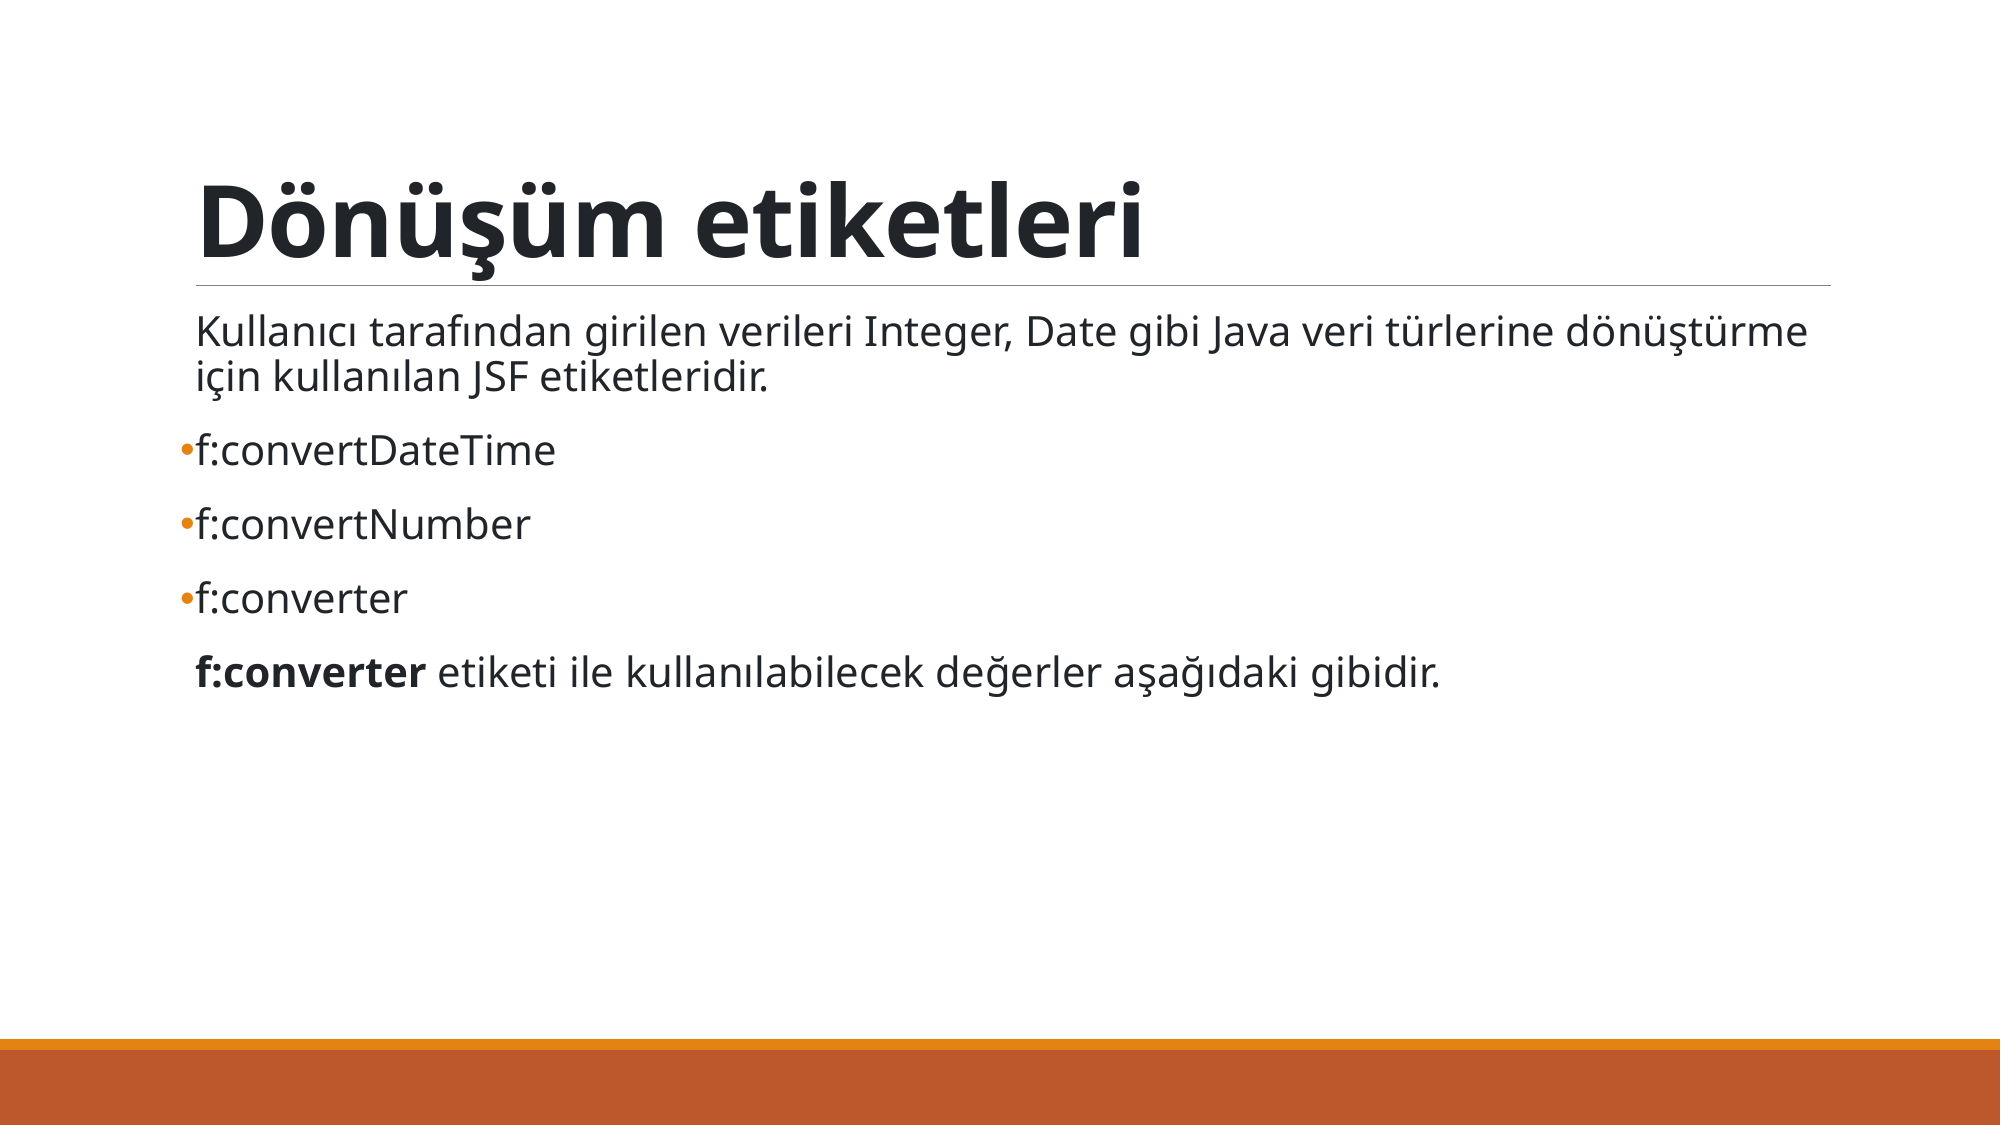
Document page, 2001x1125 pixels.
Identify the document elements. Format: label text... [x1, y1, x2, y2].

list Kullanıcı tarafından girilen verileri Integer, Date gibi Java veri türlerine dönüştürme için kullanılan JSF etiketleridir. f:convertDateTime f:convertNumber f:converter f:converter etiketi ile kullanılabilecek değerler aşağıdaki gibidir. [180, 302, 1830, 963]
title Dönüşüm etiketleri [180, 47, 1830, 285]
